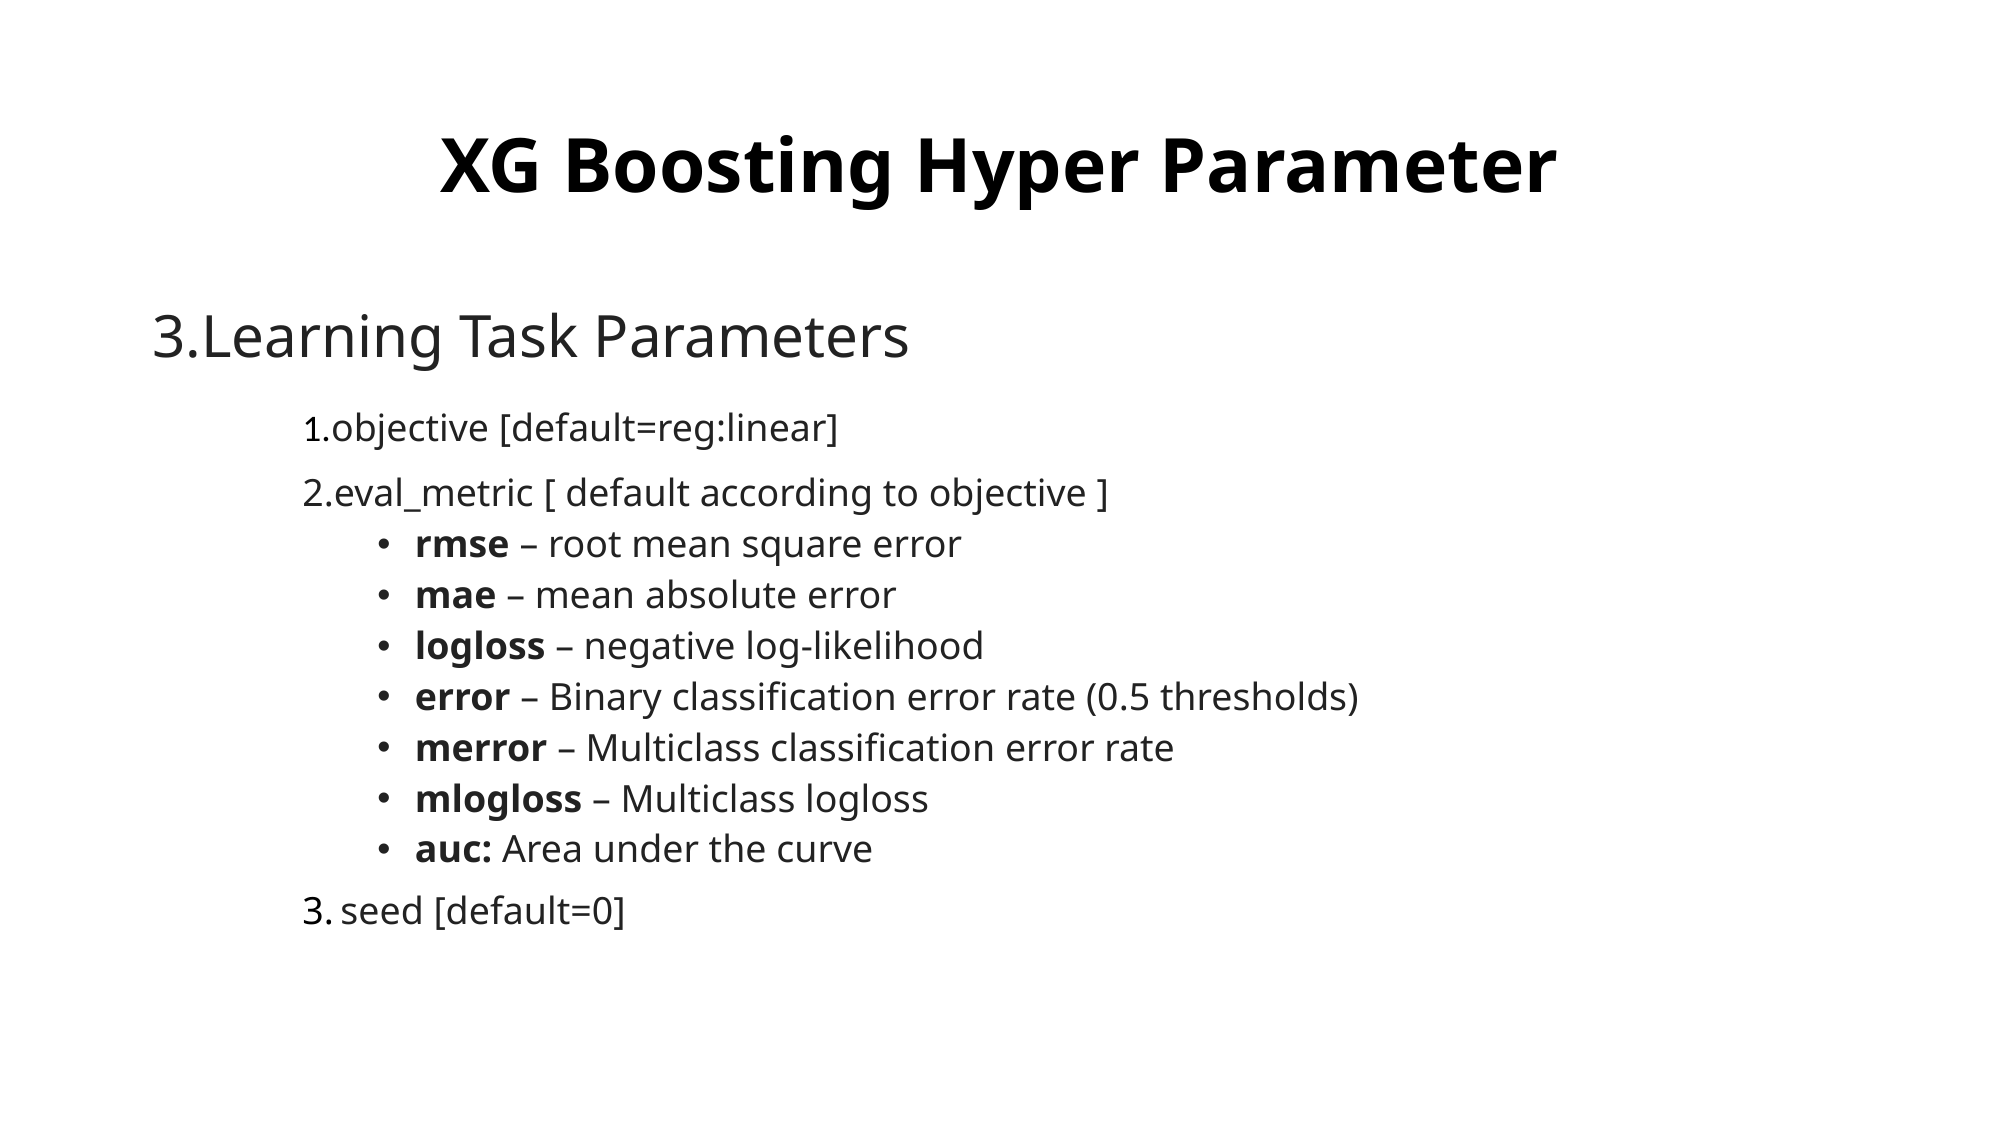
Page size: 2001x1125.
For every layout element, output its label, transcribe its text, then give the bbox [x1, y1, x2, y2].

title XG Boosting Hyper Parameter [137, 59, 1863, 278]
list 3.Learning Task Parameters 1.objective [default=reg:linear] 2.eval_metric [ default according to objective ] rmse – root mean square error mae – mean absolute error logloss – negative log-likelihood error – Binary classification error rate (0.5 thresholds) merror – Multiclass classification error rate mlogloss – Multiclass logloss auc: Area under the curve 3. seed [default=0] [137, 299, 1863, 1014]
